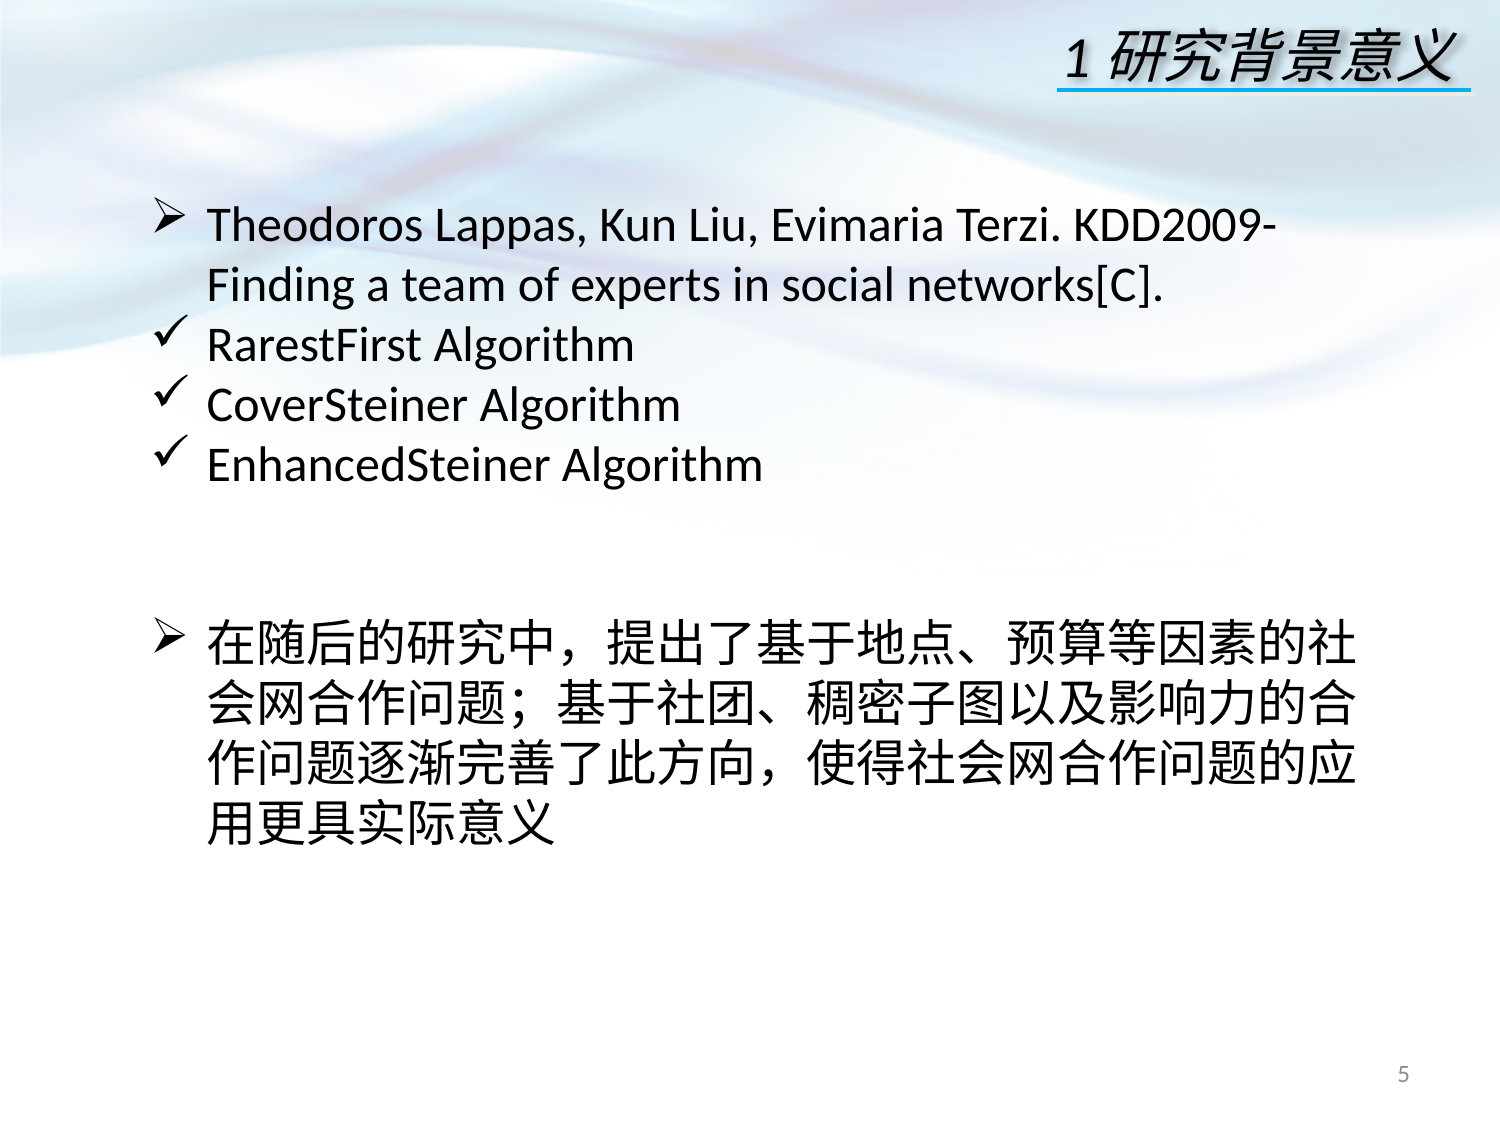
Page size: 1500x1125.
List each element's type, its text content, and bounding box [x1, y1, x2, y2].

text_box Theodoros Lappas, Kun Liu, Evimaria Terzi. KDD2009-Finding a team of experts in social networks[C]. RarestFirst Algorithm CoverSteiner Algorithm EnhancedSteiner Algorithm 在随后的研究中，提出了基于地点、预算等因素的社会网合作问题；基于社团、稠密子图以及影响力的合作问题逐渐完善了此方向，使得社会网合作问题的应用更具实际意义 [135, 184, 1400, 860]
picture [0, 0, 1500, 1125]
text_box 1研究背景意义 [750, 0, 1469, 108]
slide_number 5 [1074, 1042, 1425, 1103]
